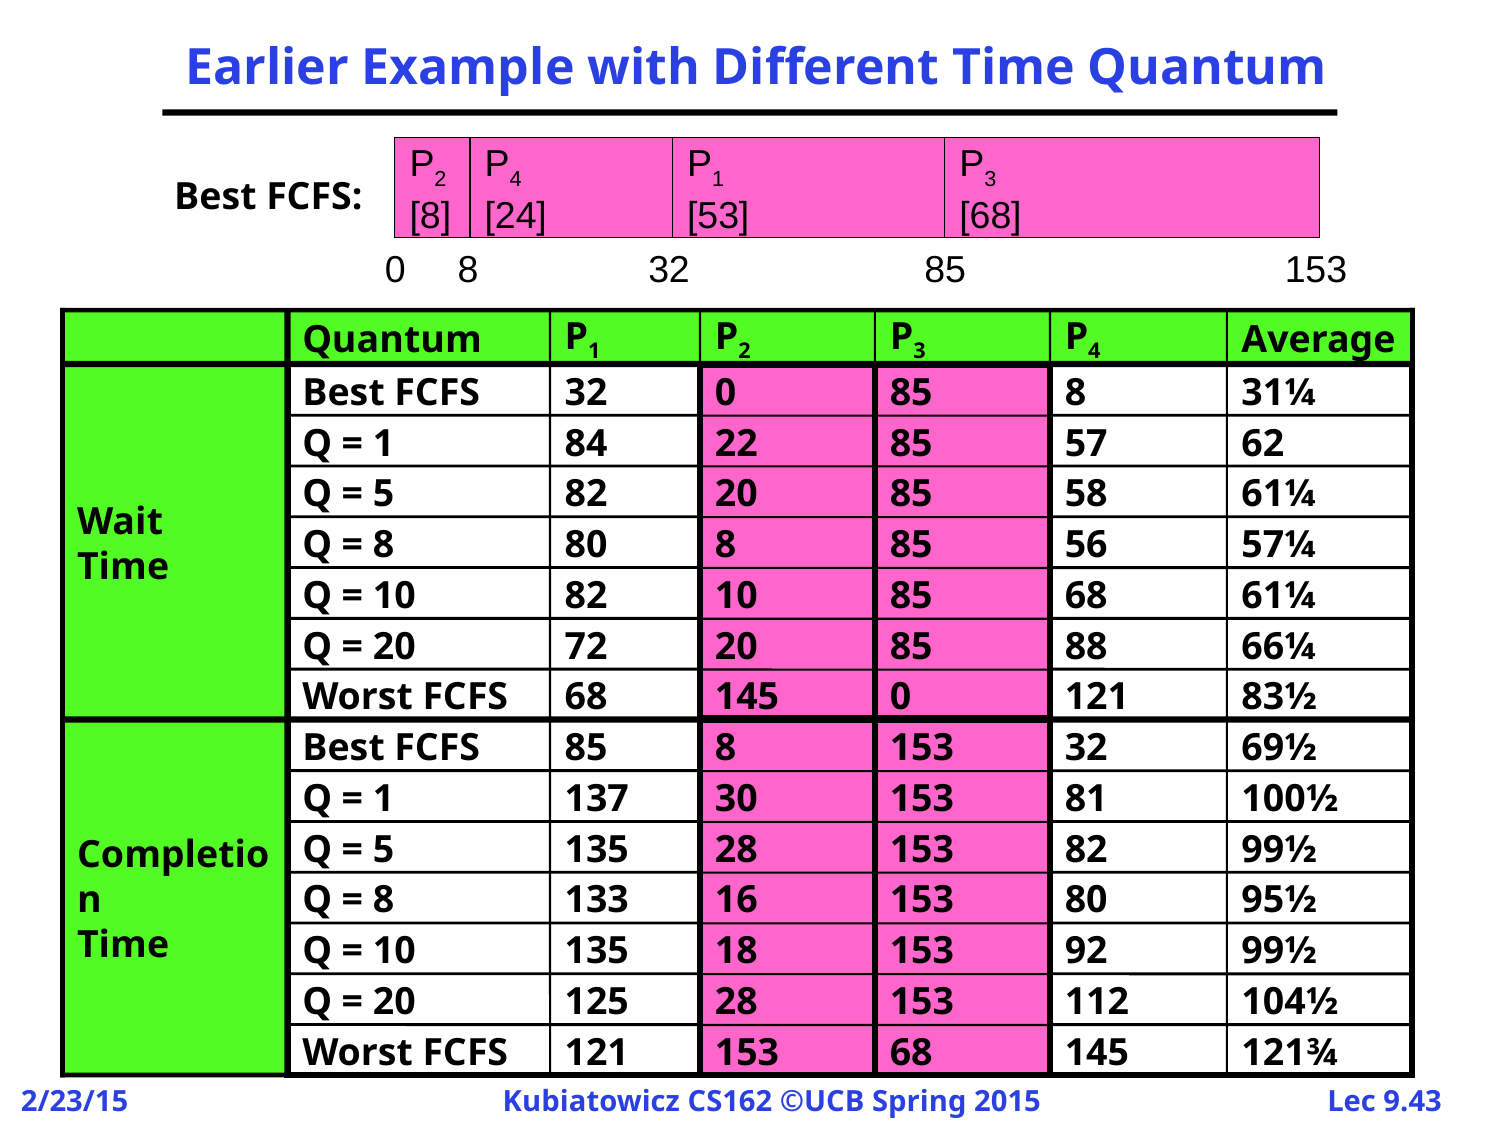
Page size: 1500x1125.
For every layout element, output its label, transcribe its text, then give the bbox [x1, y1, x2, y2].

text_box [287, 980, 1413, 1077]
text_box P4 [1051, 311, 1226, 361]
text_box Completion Time [63, 720, 281, 1074]
title Earlier Example with Different Time Quantum [75, 24, 1438, 113]
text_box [156, 137, 1363, 298]
text_box Wait Time [63, 365, 283, 719]
text_box P1 [550, 311, 699, 361]
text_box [287, 466, 1413, 975]
text_box P2 [700, 311, 874, 361]
text_box P3 [875, 311, 1050, 361]
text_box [287, 364, 1413, 466]
text_box Quantum [288, 311, 549, 362]
text_box Average [1227, 311, 1412, 363]
text_box [63, 311, 287, 364]
